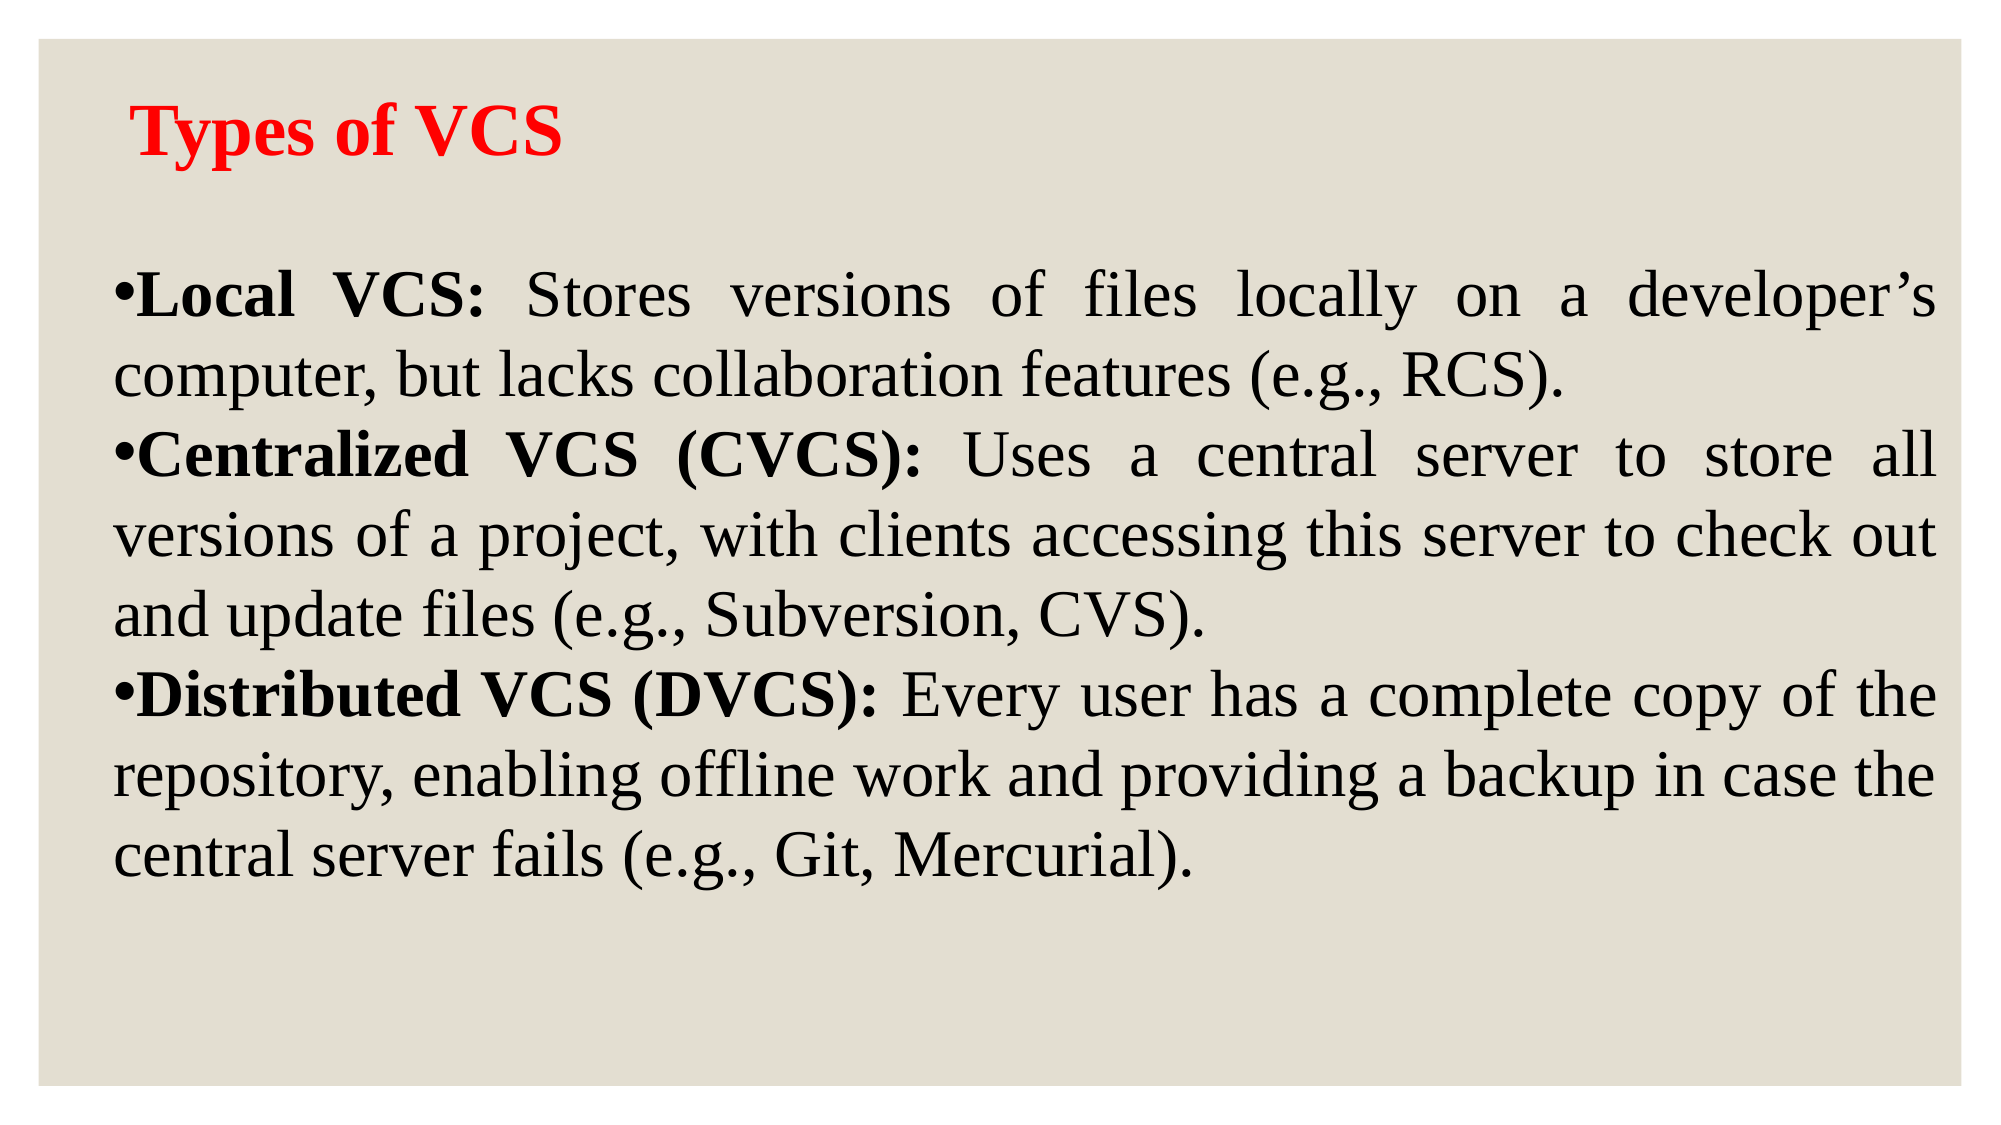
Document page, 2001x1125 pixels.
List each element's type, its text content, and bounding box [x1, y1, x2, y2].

text_box Types of VCS Local VCS: Stores versions of files locally on a developer’s computer, but lacks collaboration features (e.g., RCS). Centralized VCS (CVCS): Uses a central server to store all versions of a project, with clients accessing this server to check out and update files (e.g., Subversion, CVS). Distributed VCS (DVCS): Every user has a complete copy of the repository, enabling offline work and providing a backup in case the central server fails (e.g., Git, Mercurial). [98, 72, 1955, 898]
